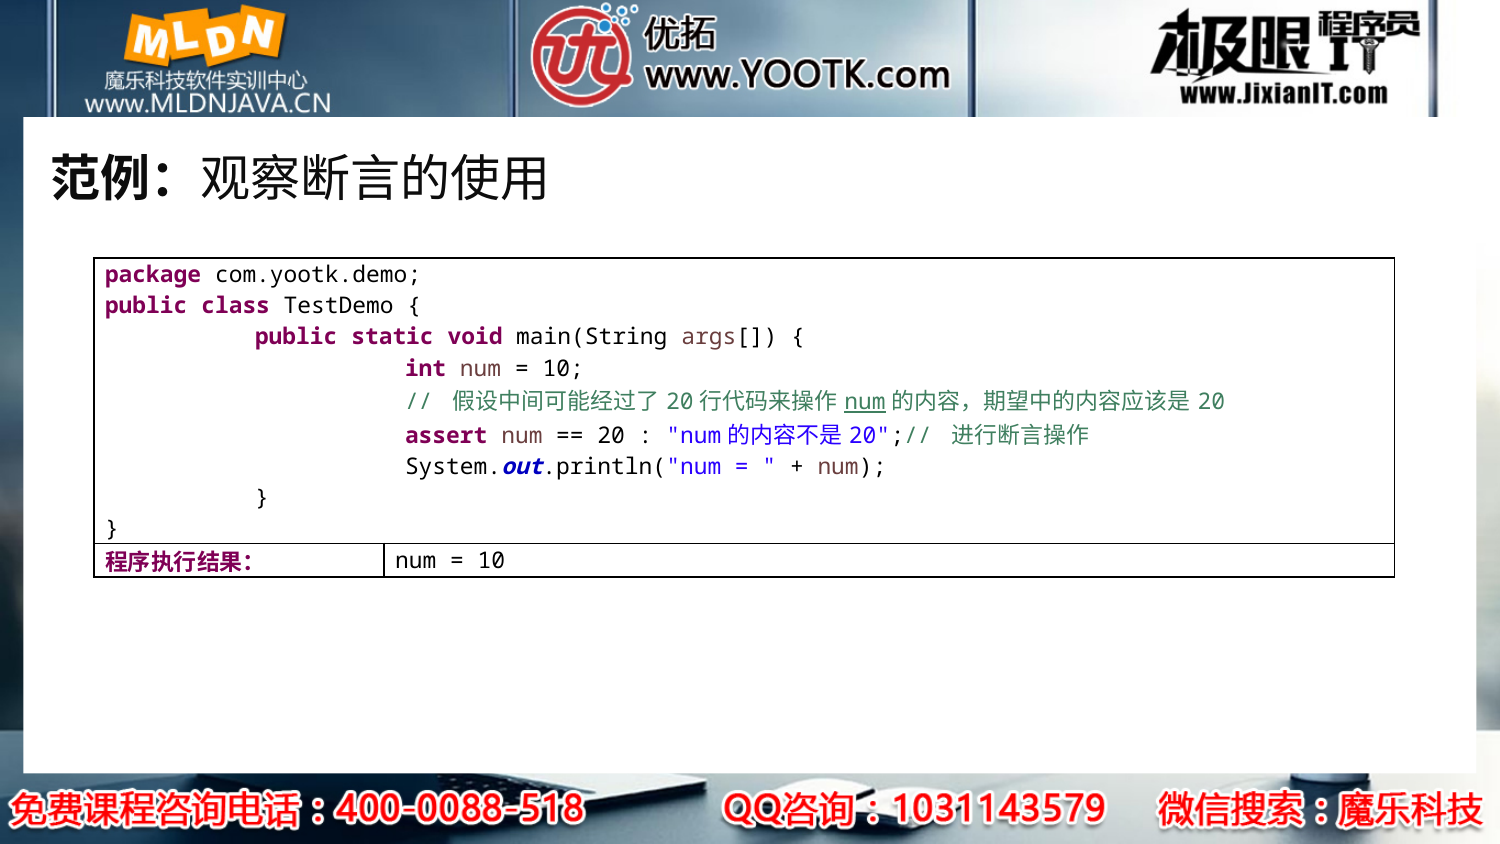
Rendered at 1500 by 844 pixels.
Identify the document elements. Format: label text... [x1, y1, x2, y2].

title 范例：观察断言的使用 [34, 128, 1466, 225]
table_cell 程序执行结果： [95, 544, 383, 576]
picture [0, 0, 1500, 844]
table_header package com.yootk.demo; public class TestDemo { public static void main(String args[]) { int num = 10; // 假设中间可能经过了20行代码来操作num的内容，期望中的内容应该是20 assert num == 20 : "num的内容不是20";// 进行断言操作 System.out.println("num = " + num); } } [95, 259, 1394, 543]
table_cell num = 10 [385, 544, 1394, 576]
